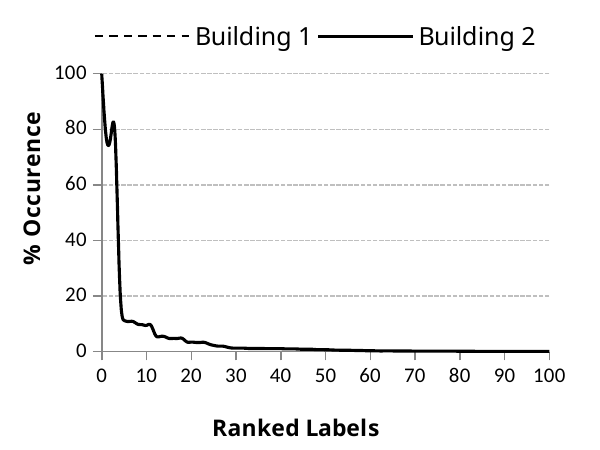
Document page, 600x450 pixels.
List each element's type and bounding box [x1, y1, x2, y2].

chart [0, 0, 600, 450]
